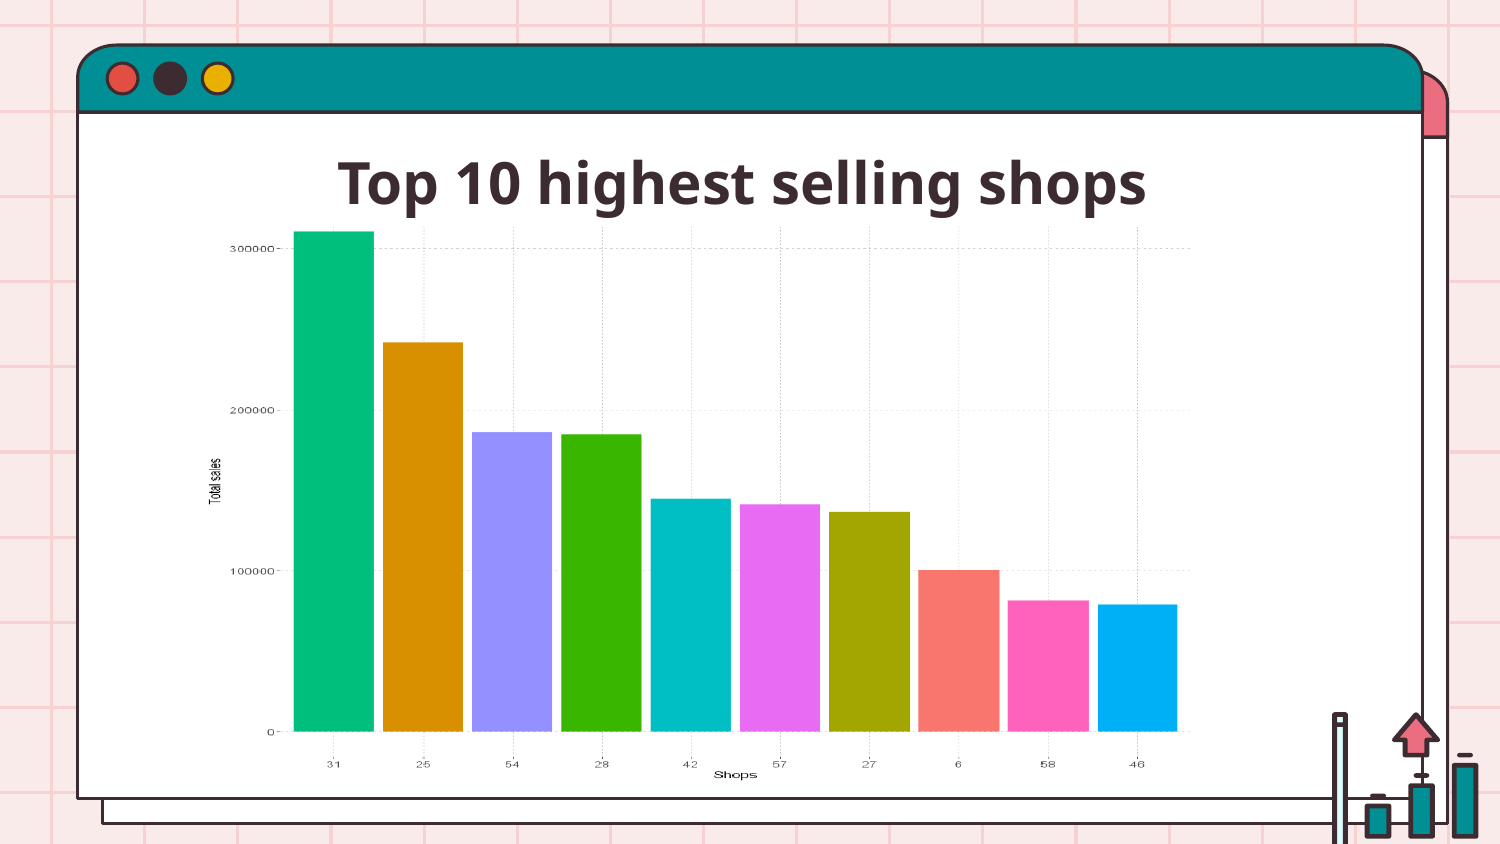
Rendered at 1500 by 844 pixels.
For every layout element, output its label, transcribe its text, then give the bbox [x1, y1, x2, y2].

title Top 10 highest selling shops [146, 131, 1353, 226]
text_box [1331, 711, 1500, 844]
picture [193, 225, 1307, 783]
